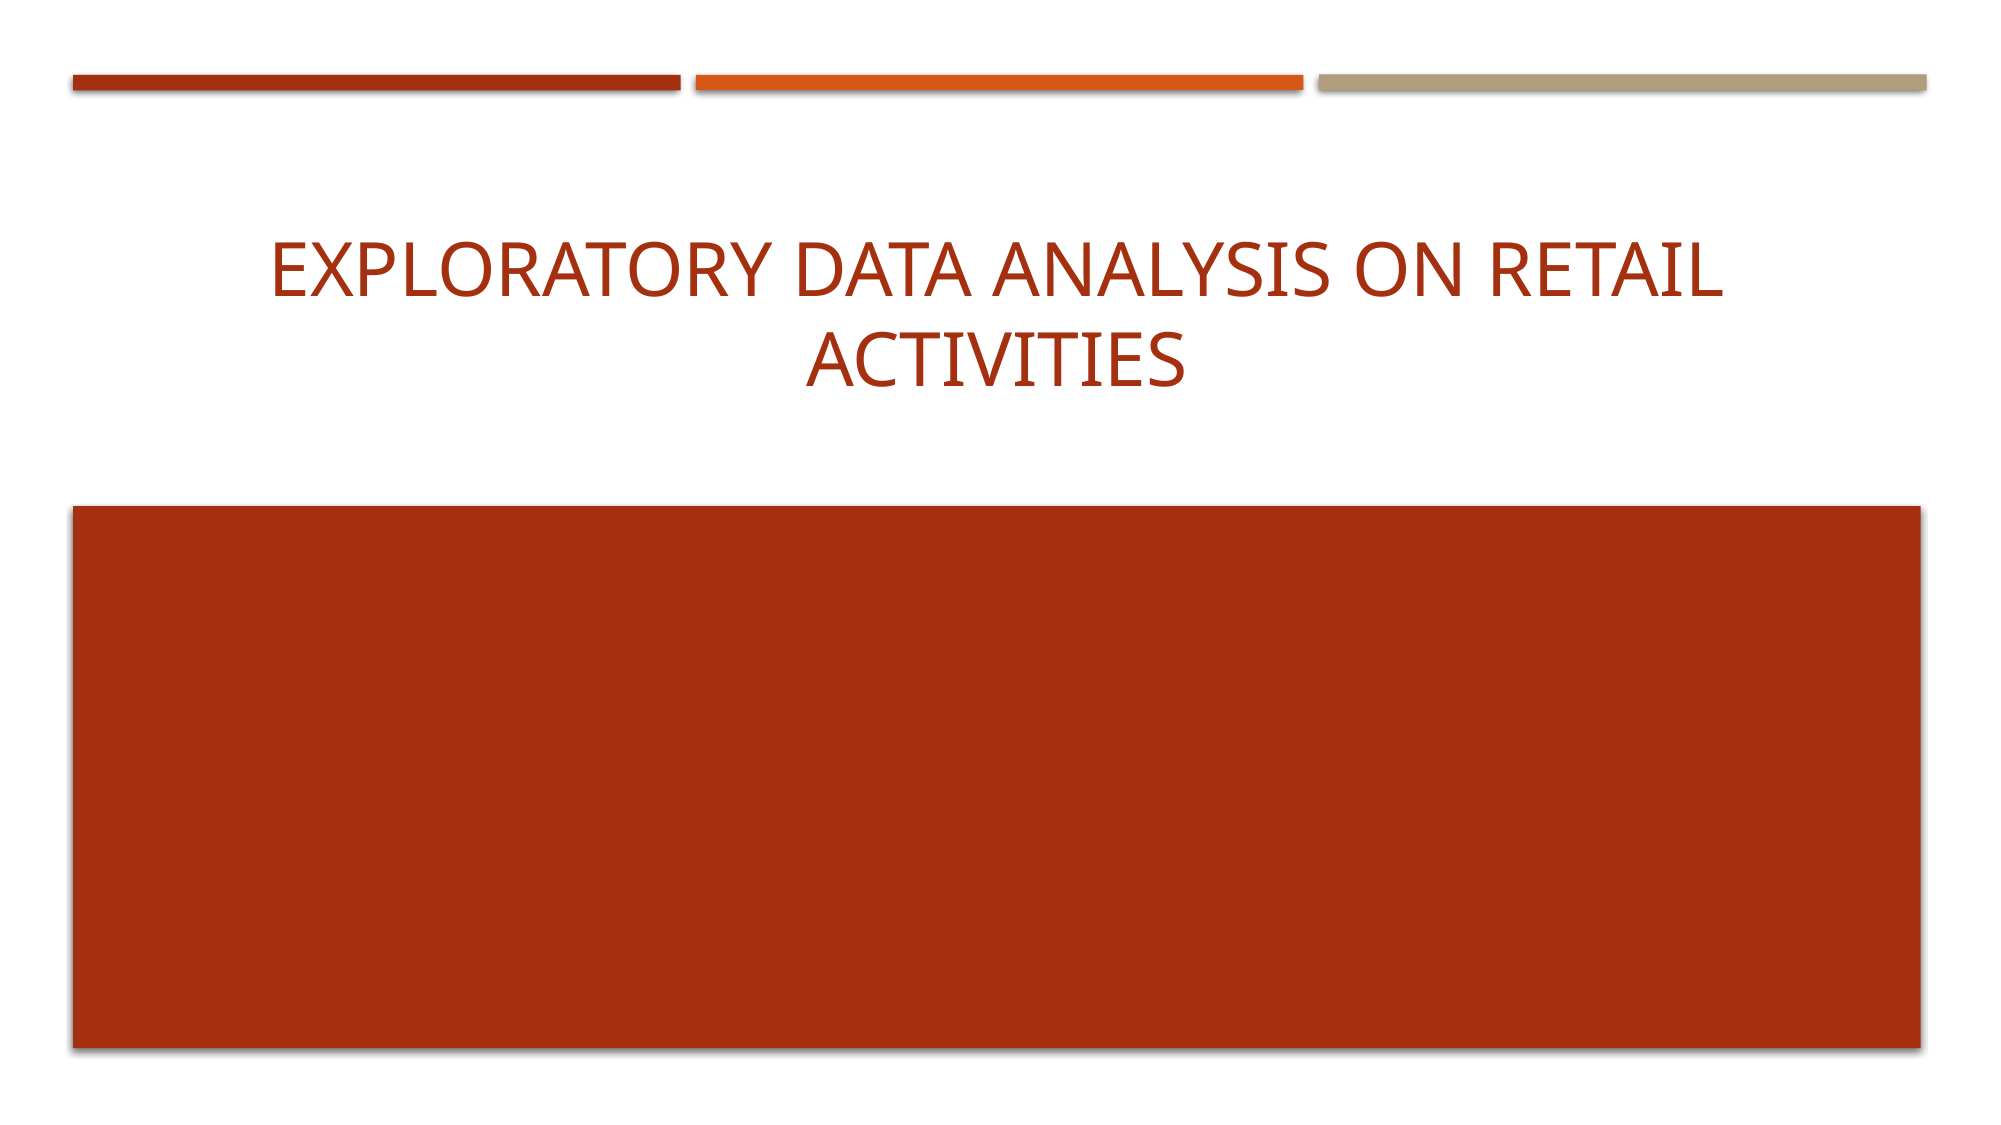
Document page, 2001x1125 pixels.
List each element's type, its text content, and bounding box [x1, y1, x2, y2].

title EXPLORATORY DATA ANALYSIS ON RETAIL ACTIVITIES [95, 167, 1899, 410]
